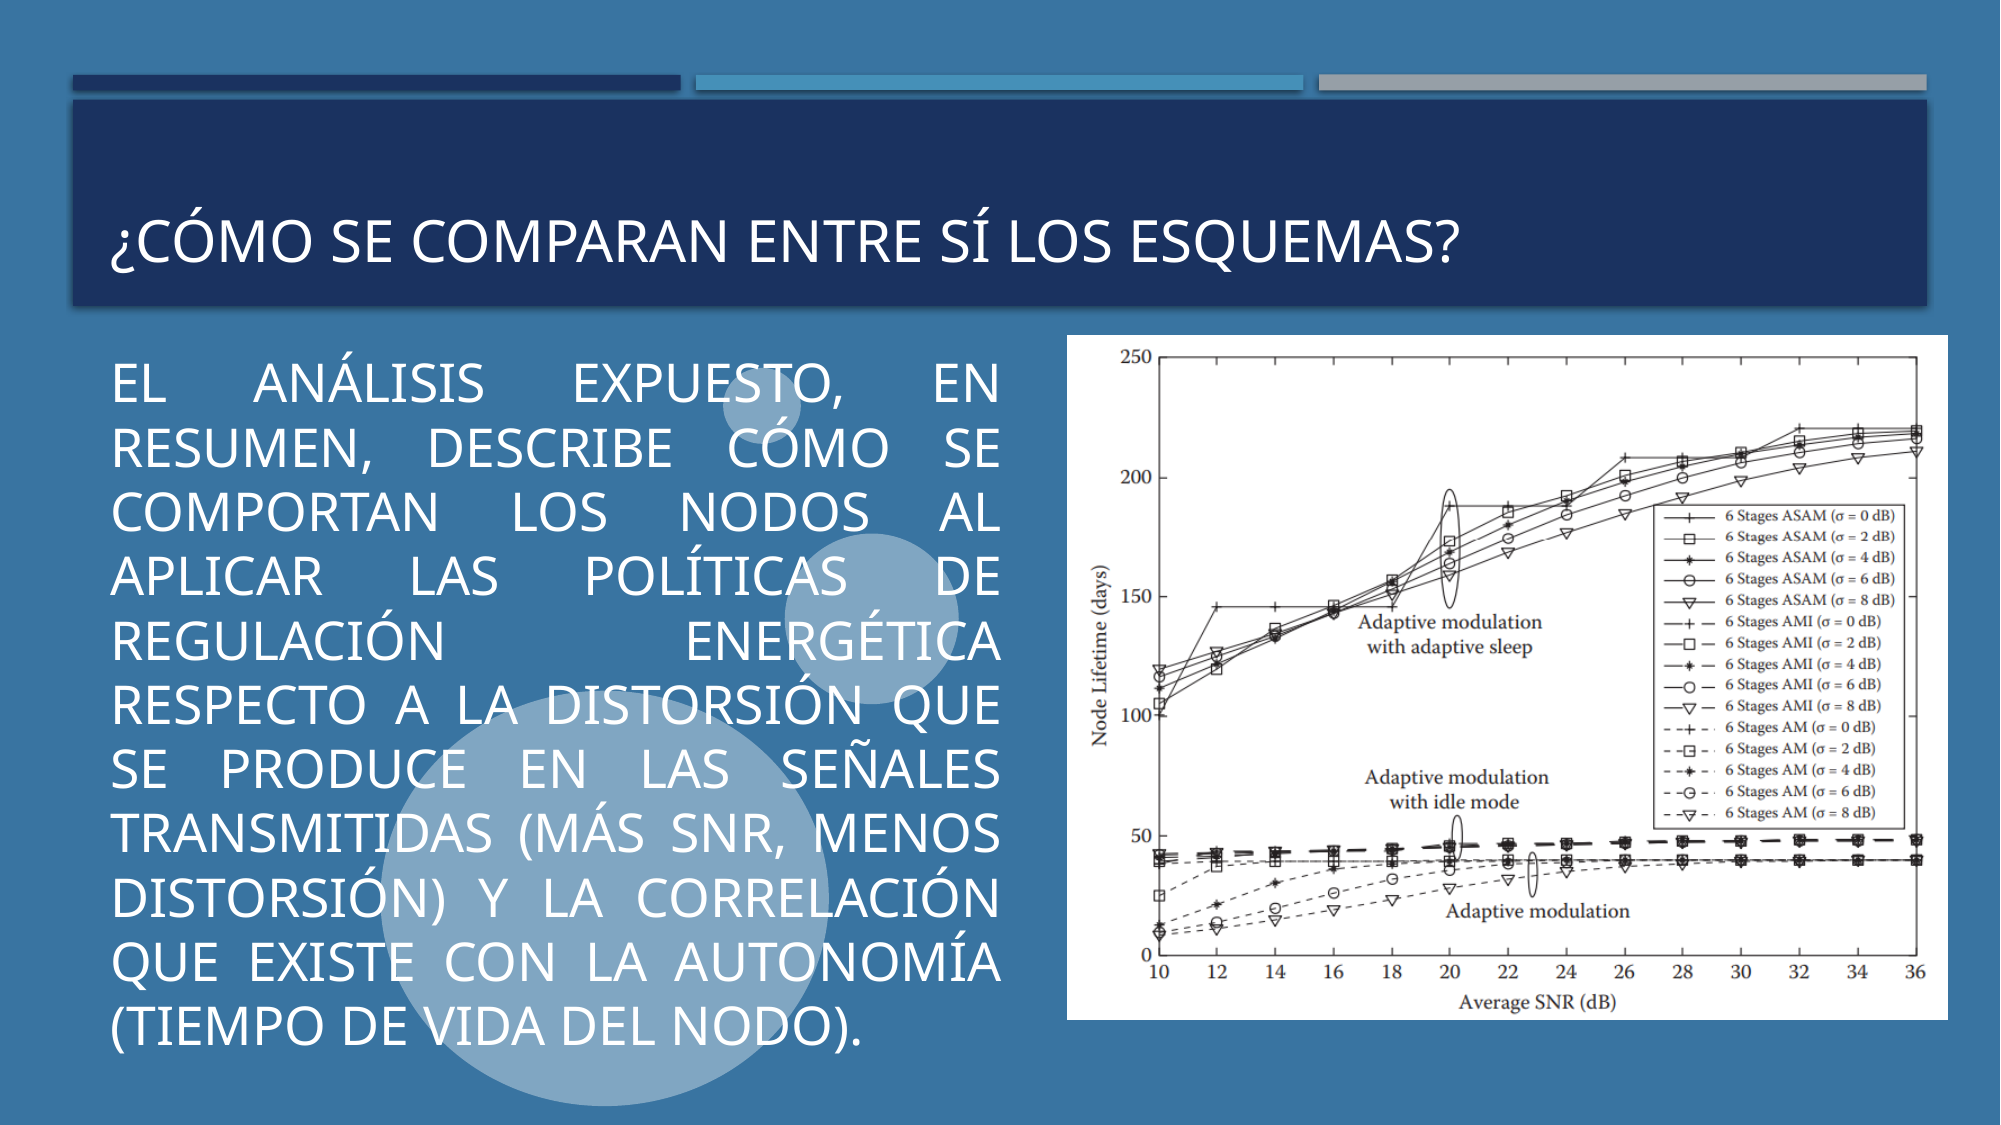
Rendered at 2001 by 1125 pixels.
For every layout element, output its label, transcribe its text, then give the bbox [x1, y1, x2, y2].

title ¿Cómo se comparan entre sí los esquemas? [95, 119, 1905, 282]
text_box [379, 367, 960, 1107]
picture [1067, 334, 1949, 1021]
text_box El análisis expuesto, en resumen, describe cómo se comportan los nodos al aplicar las políticas de regulación energética respecto a la distorsión que se produce en las señales transmitidas (más SNR, menos distorsión) y la correlación que existe con la autonomía (tiempo de vida del nodo). [95, 336, 1018, 1069]
